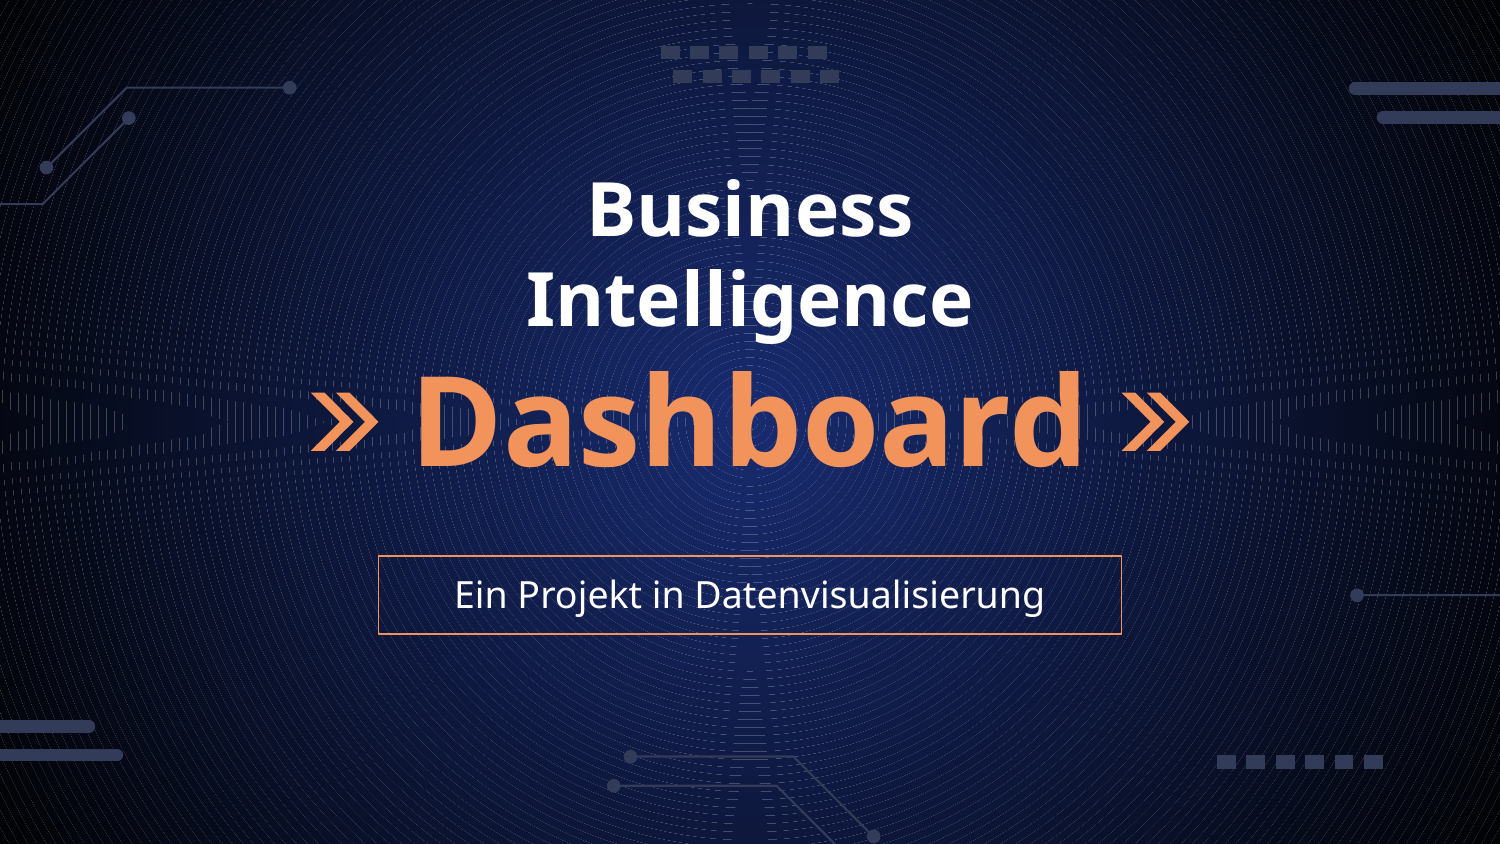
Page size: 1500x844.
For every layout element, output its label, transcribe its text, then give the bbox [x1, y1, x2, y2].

title Business Intelligence Dashboard [378, 198, 1122, 507]
subtitle Ein Projekt in Datenvisualisierung [377, 554, 1123, 636]
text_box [1121, 392, 1190, 452]
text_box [310, 392, 379, 452]
